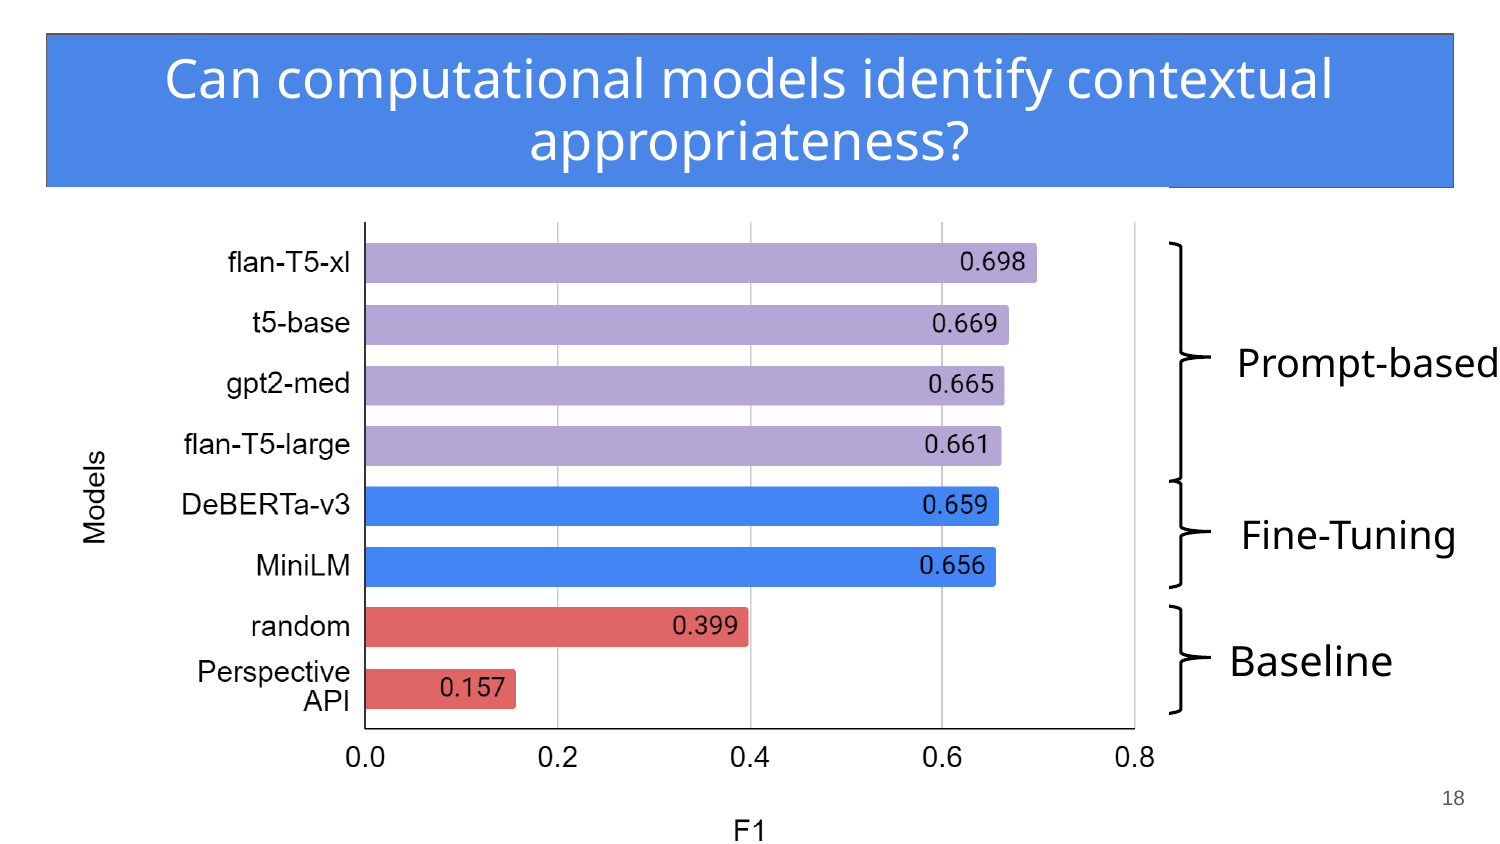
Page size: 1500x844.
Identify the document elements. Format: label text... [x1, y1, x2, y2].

text_box [1174, 243, 1181, 481]
text_box [1174, 606, 1211, 713]
text_box Baseline [1181, 619, 1500, 700]
slide_number 18 [1389, 764, 1480, 830]
picture [46, 187, 1170, 844]
text_box [1174, 481, 1181, 494]
text_box Prompt-based [1180, 323, 1500, 401]
text_box Fine-Tuning [1174, 494, 1500, 573]
text_box [1174, 573, 1181, 587]
text_box Can computational models identify contextual appropriateness? [46, 34, 1454, 188]
